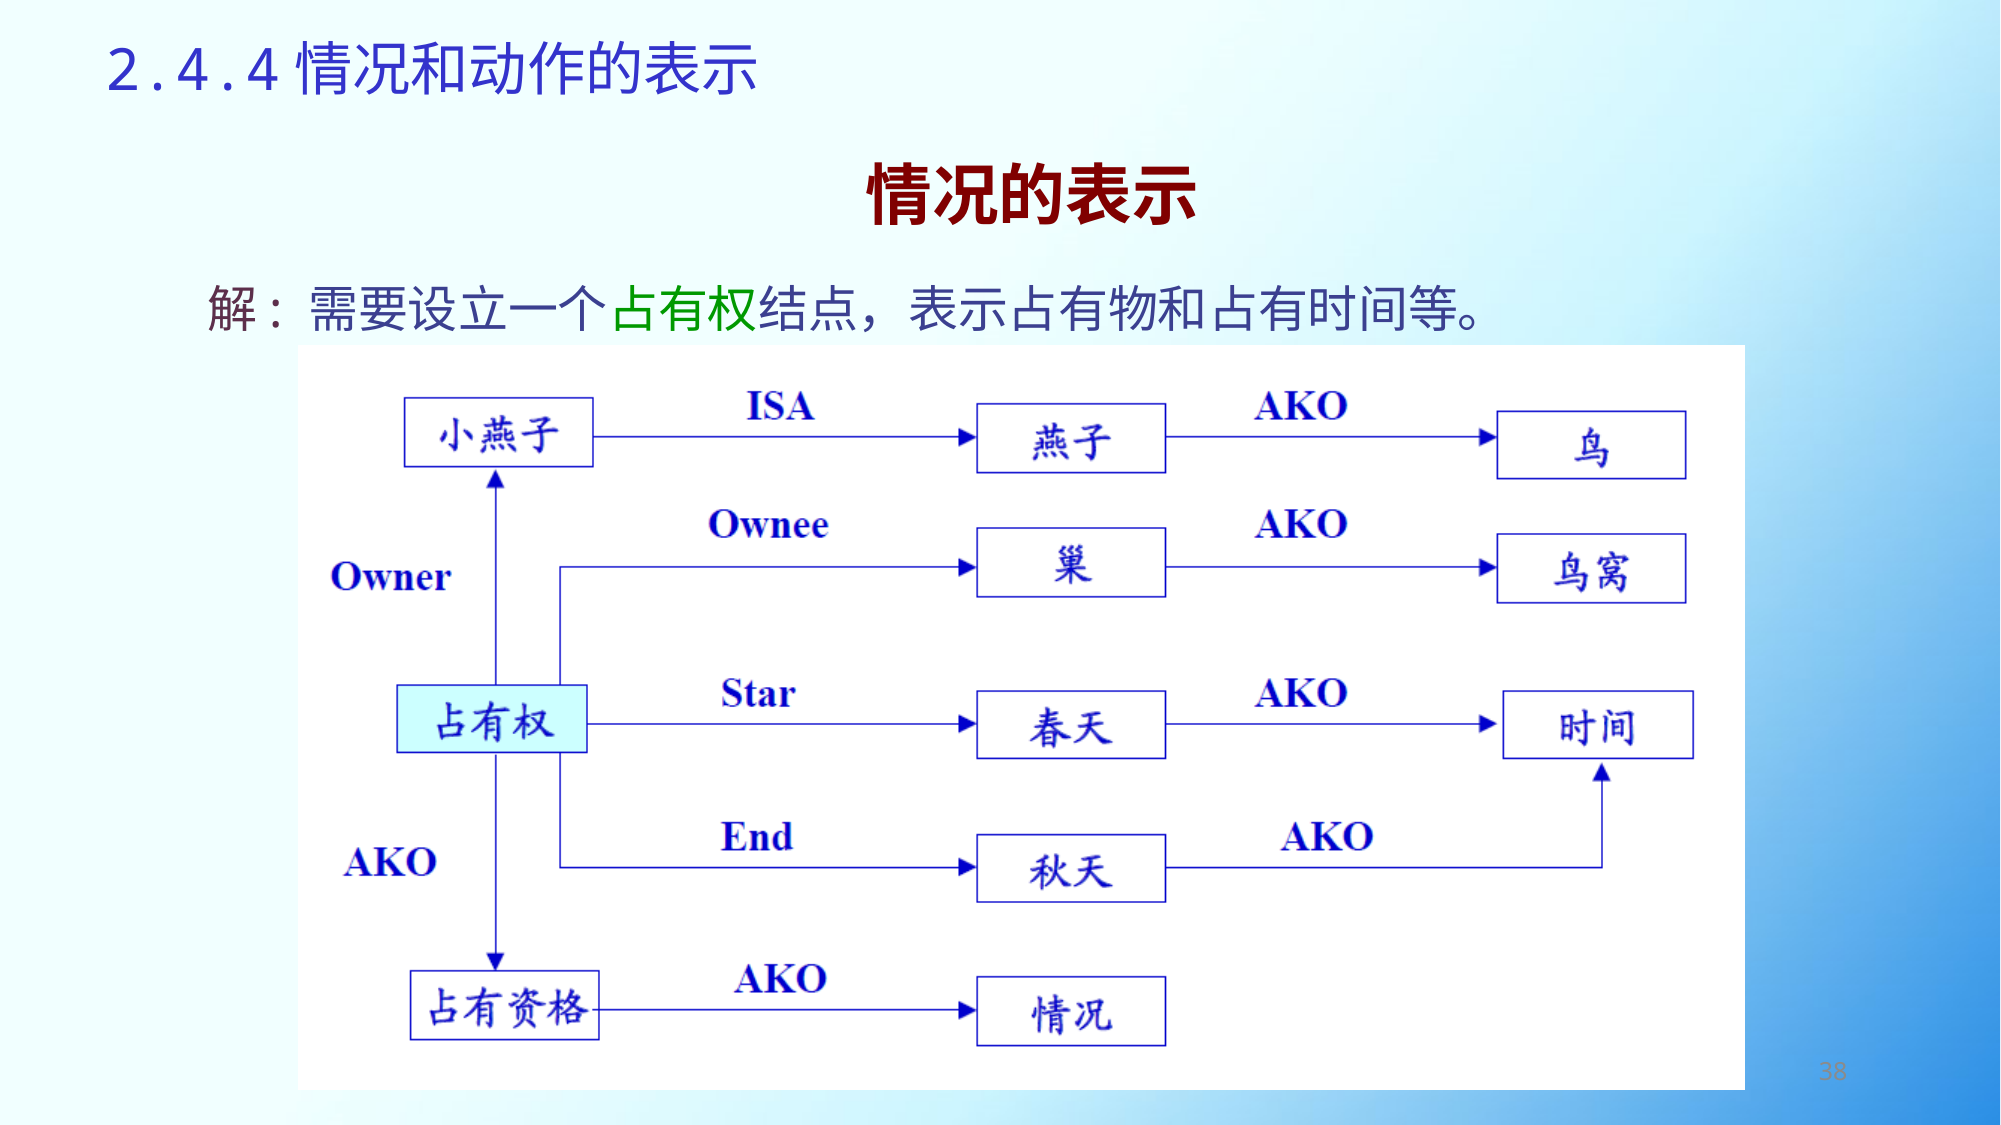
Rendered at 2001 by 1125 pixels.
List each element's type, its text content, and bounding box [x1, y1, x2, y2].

picture [0, 0, 2001, 1125]
text_box 情况的表示 [850, 145, 1425, 241]
text_box 解: 需要设立一个占有权结点，表示占有物和占有时间等。 [192, 269, 1509, 345]
title 2.4.4情况和动作的表示 [90, 18, 1441, 125]
slide_number 38 [1412, 1042, 1863, 1103]
